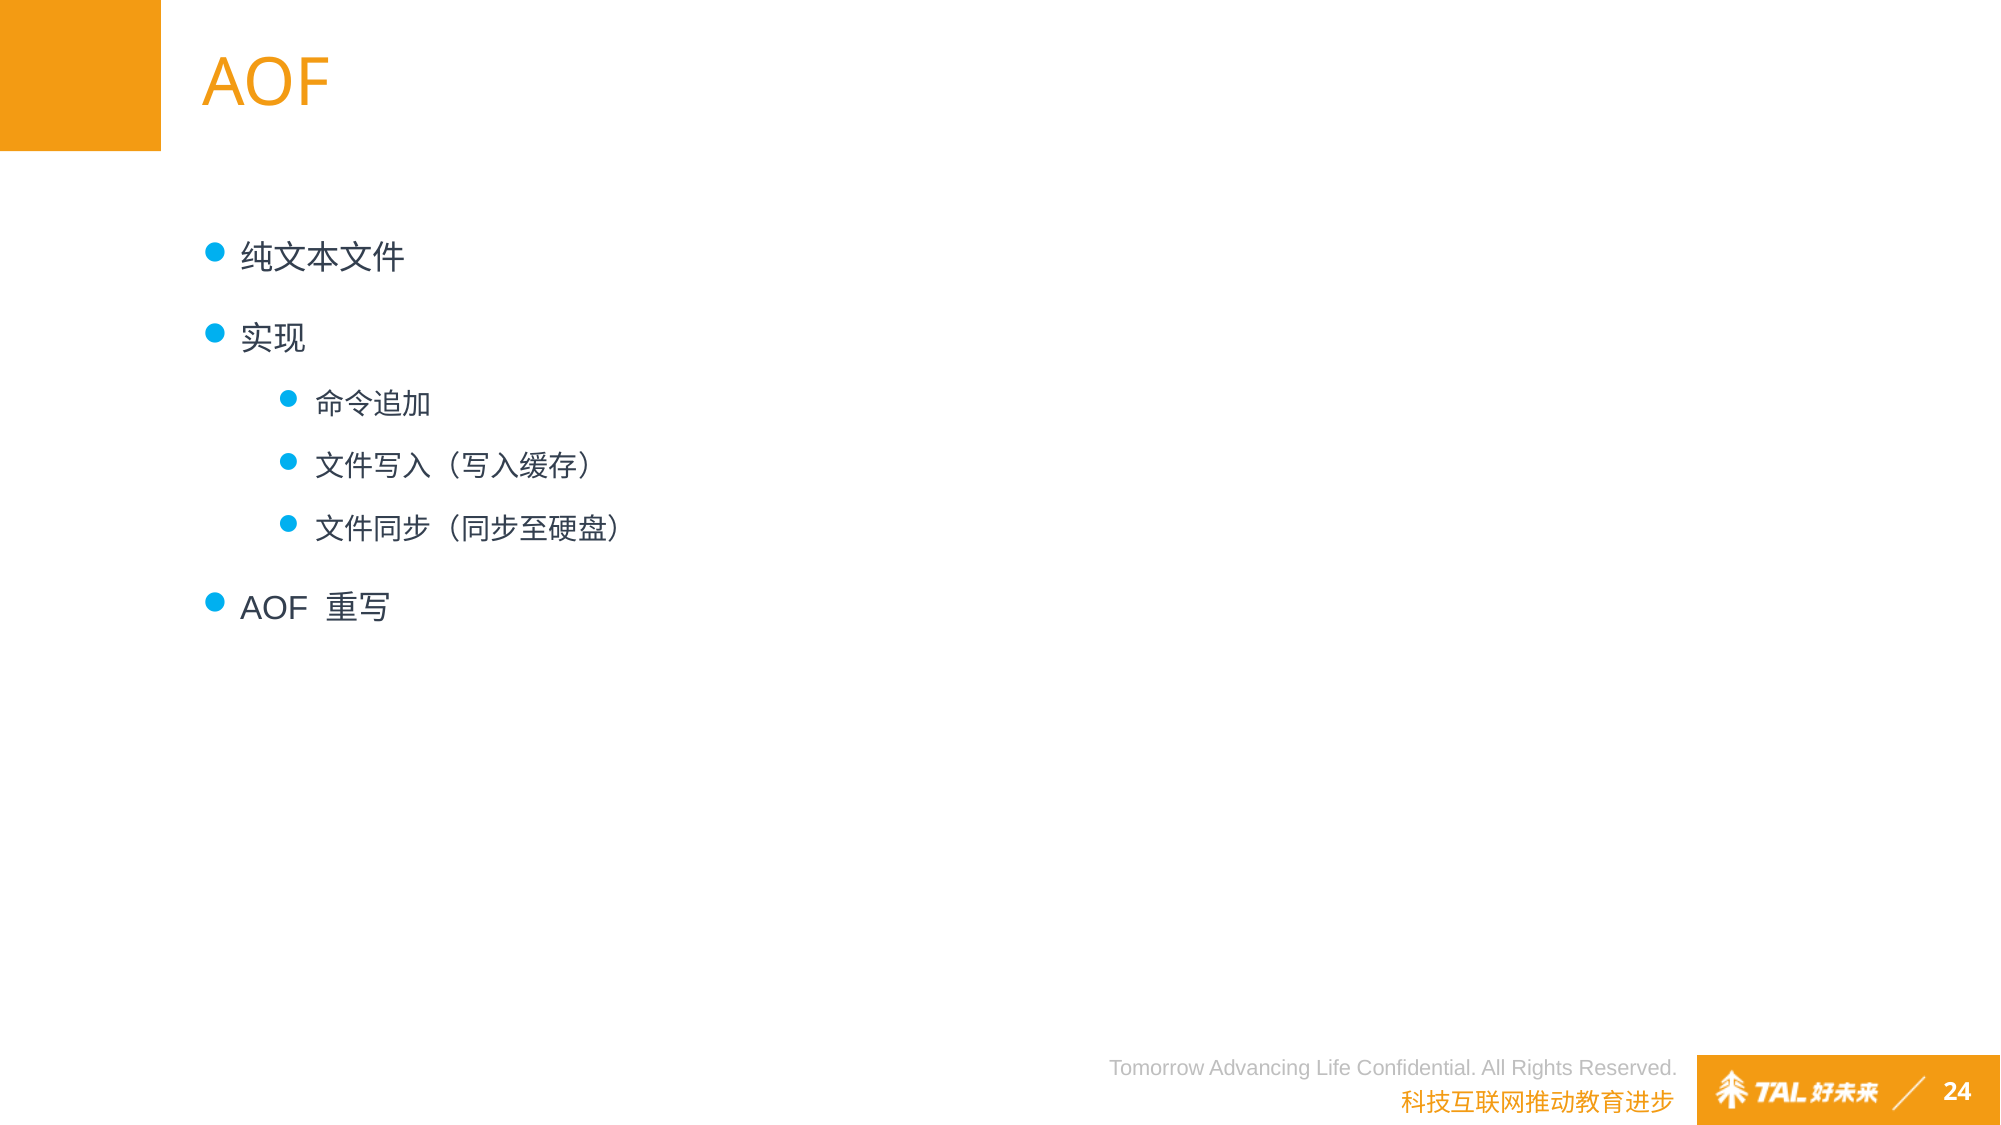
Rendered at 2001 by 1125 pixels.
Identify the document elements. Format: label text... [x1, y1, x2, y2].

title AOF [187, 31, 1814, 137]
slide_number 24 [1928, 1062, 2000, 1122]
list 纯文本文件 实现 命令追加 文件写入（写入缓存） 文件同步（同步至硬盘） AOF 重写 [187, 208, 1814, 982]
